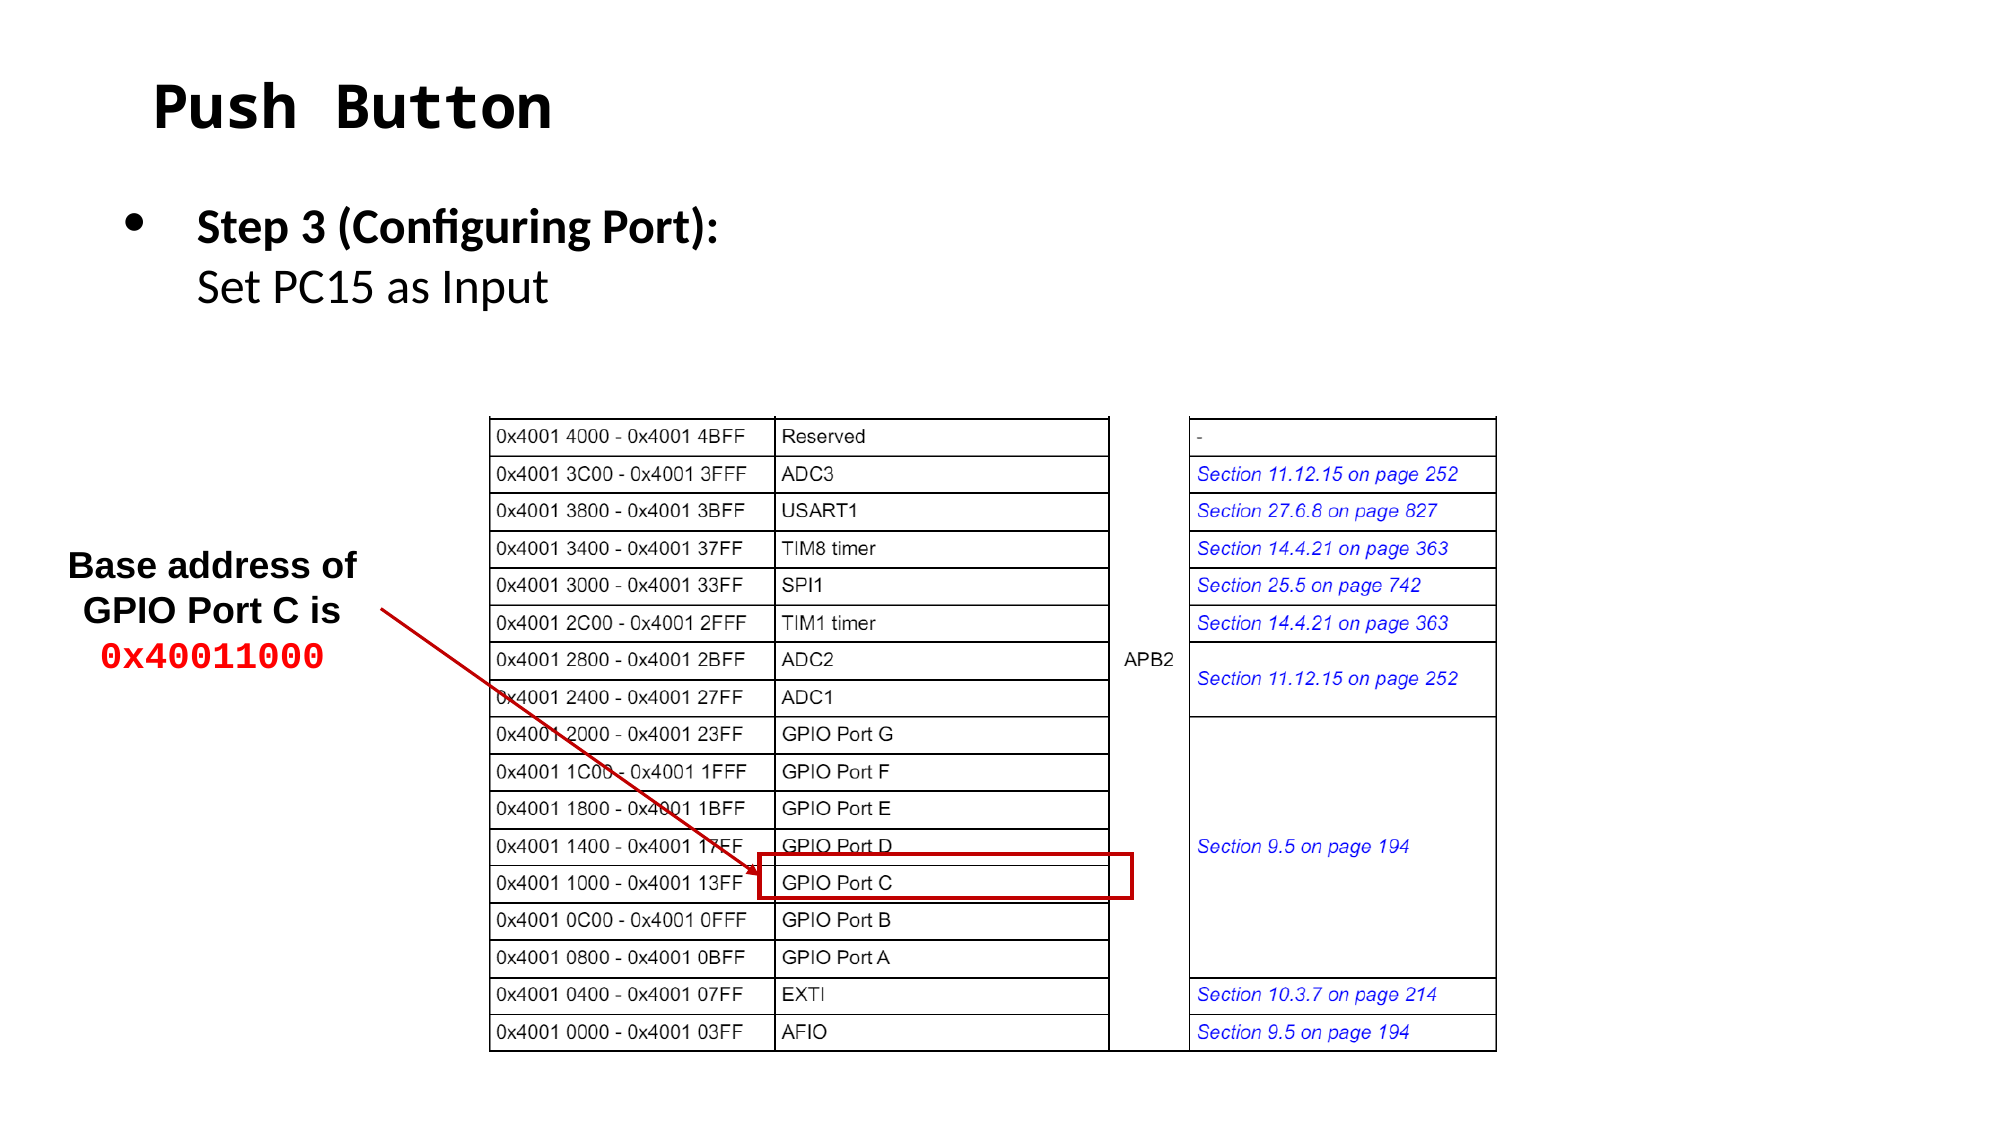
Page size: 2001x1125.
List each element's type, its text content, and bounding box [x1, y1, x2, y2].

title Push Button [137, 59, 1863, 149]
text_box Step 3 (Configuring Port): Set PC15 as Input [101, 184, 1876, 341]
picture [481, 415, 1504, 1059]
text_box Base address of GPIO Port C is 0x40011000 [43, 531, 381, 686]
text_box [380, 609, 760, 877]
